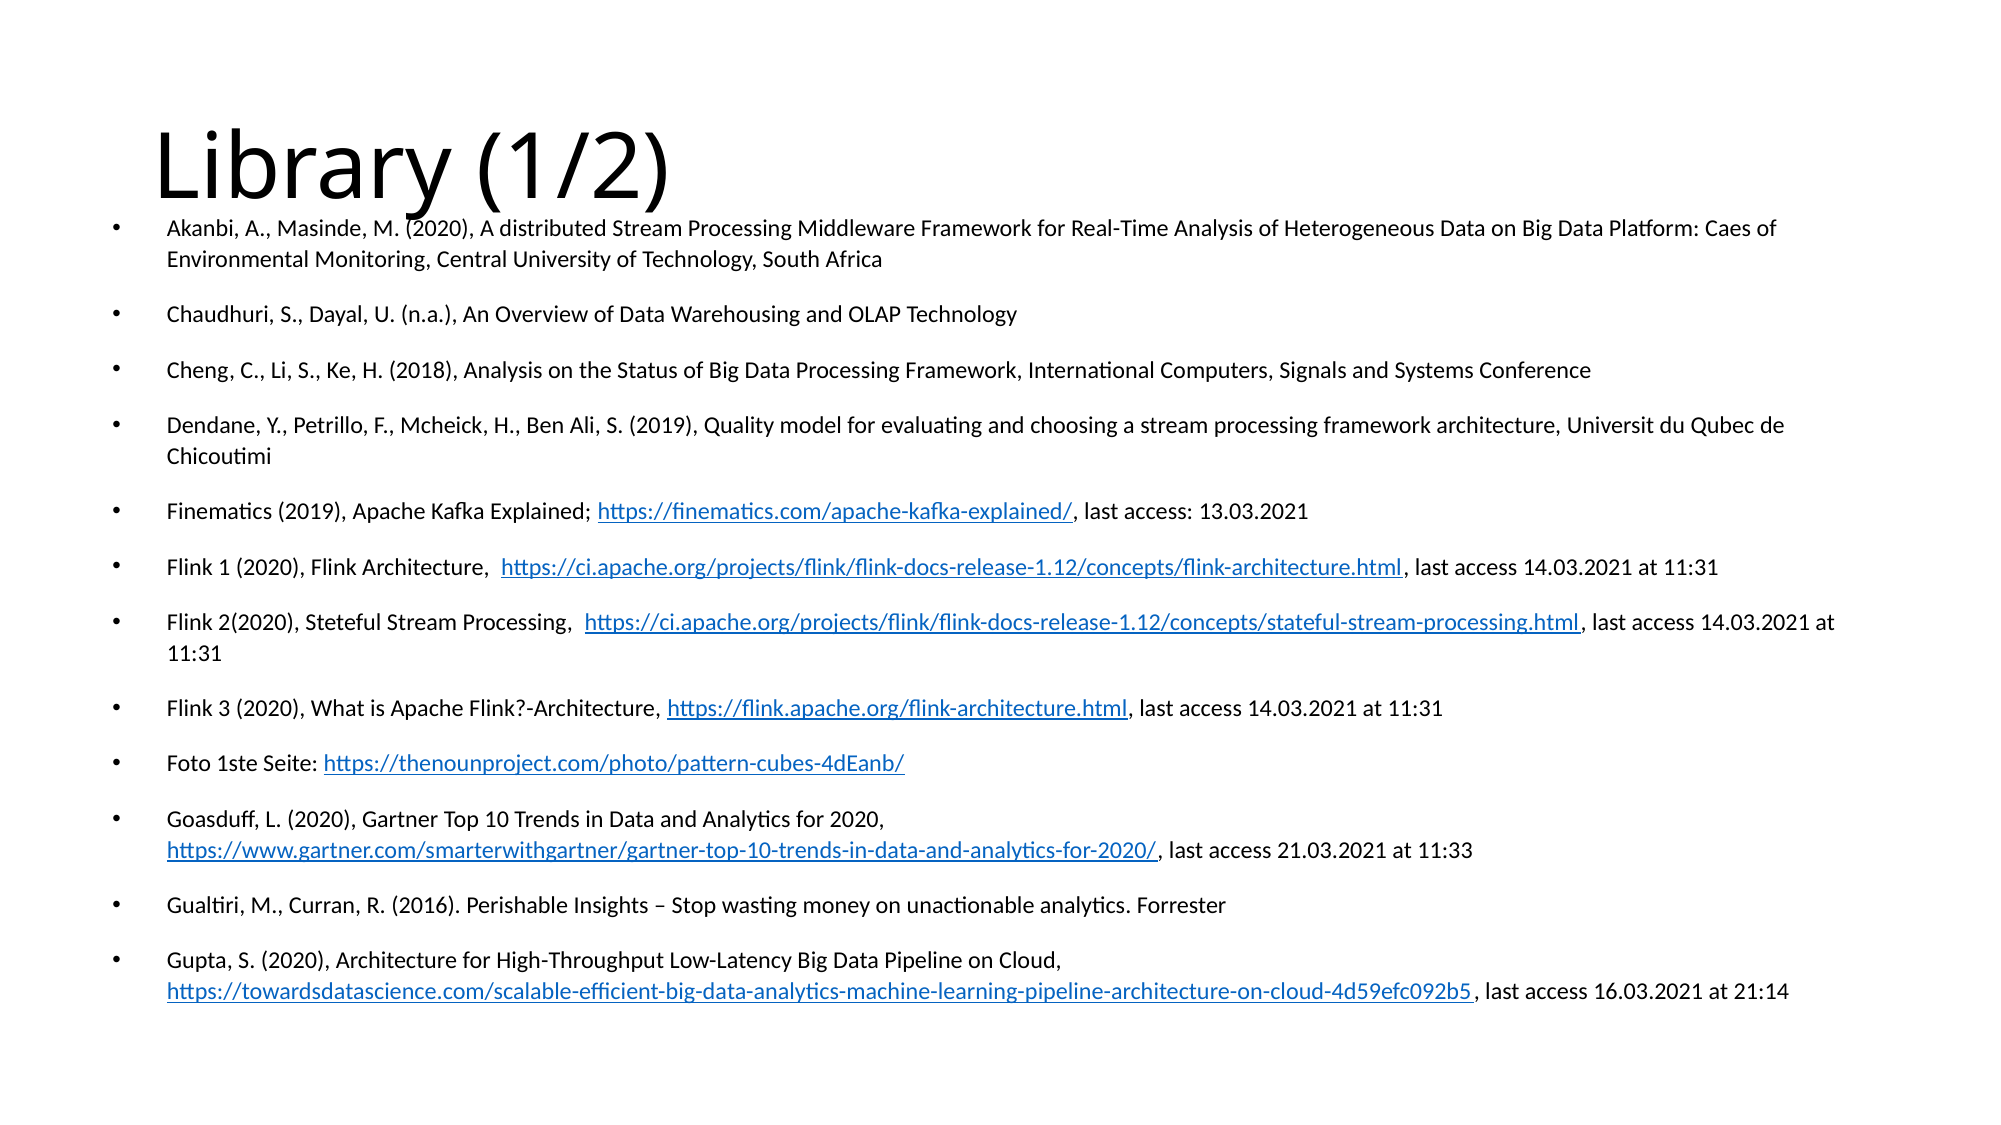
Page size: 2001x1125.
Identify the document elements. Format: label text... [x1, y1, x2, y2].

list Akanbi, A., Masinde, M. (2020), A distributed Stream Processing Middleware Framework for Real-Time Analysis of Heterogeneous Data on Big Data Platform: Caes of Environmental Monitoring, Central University of Technology, South Africa Chaudhuri, S., Dayal, U. (n.a.), An Overview of Data Warehousing and OLAP Technology Cheng, C., Li, S., Ke, H. (2018), Analysis on the Status of Big Data Processing Framework, International Computers, Signals and Systems Conference Dendane, Y., Petrillo, F., Mcheick, H., Ben Ali, S. (2019), Quality model for evaluating and choosing a stream processing framework architecture, Universit du Qubec de Chicoutimi Finematics (2019), Apache Kafka Explained; https://finematics.com/apache-kafka-explained/, last access: 13.03.2021 Flink 1 (2020), Flink Architecture, https://ci.apache.org/projects/flink/flink-docs-release-1.12/concepts/flink-architecture.html, last access 14.03.2021 at 11:31 Flink 2(2020), Steteful Stream Processing, https://ci.apache.org/projects/flink/flink-docs-release-1.12/concepts/stateful-stream-processing.html, last access 14.03.2021 at 11:31 Flink 3 (2020), What is Apache Flink?-Architecture, https://flink.apache.org/flink-architecture.html, last access 14.03.2021 at 11:31 Foto 1ste Seite: https://thenounproject.com/photo/pattern-cubes-4dEanb/ Goasduff, L. (2020), Gartner Top 10 Trends in Data and Analytics for 2020, https://www.gartner.com/smarterwithgartner/gartner-top-10-trends-in-data-and-analytics-for-2020/, last access 21.03.2021 at 11:33 Gualtiri, M., Curran, R. (2016). Perishable Insights – Stop wasting money on unactionable analytics. Forrester Gupta, S. (2020), Architecture for High-Throughput Low-Latency Big Data Pipeline on Cloud, https://towardsdatascience.com/scalable-efficient-big-data-analytics-machine-learning-pipeline-architecture-on-cloud-4d59efc092b5, last access 16.03.2021 at 21:14 [97, 202, 1860, 1021]
title Library (1/2) [137, 59, 1863, 278]
